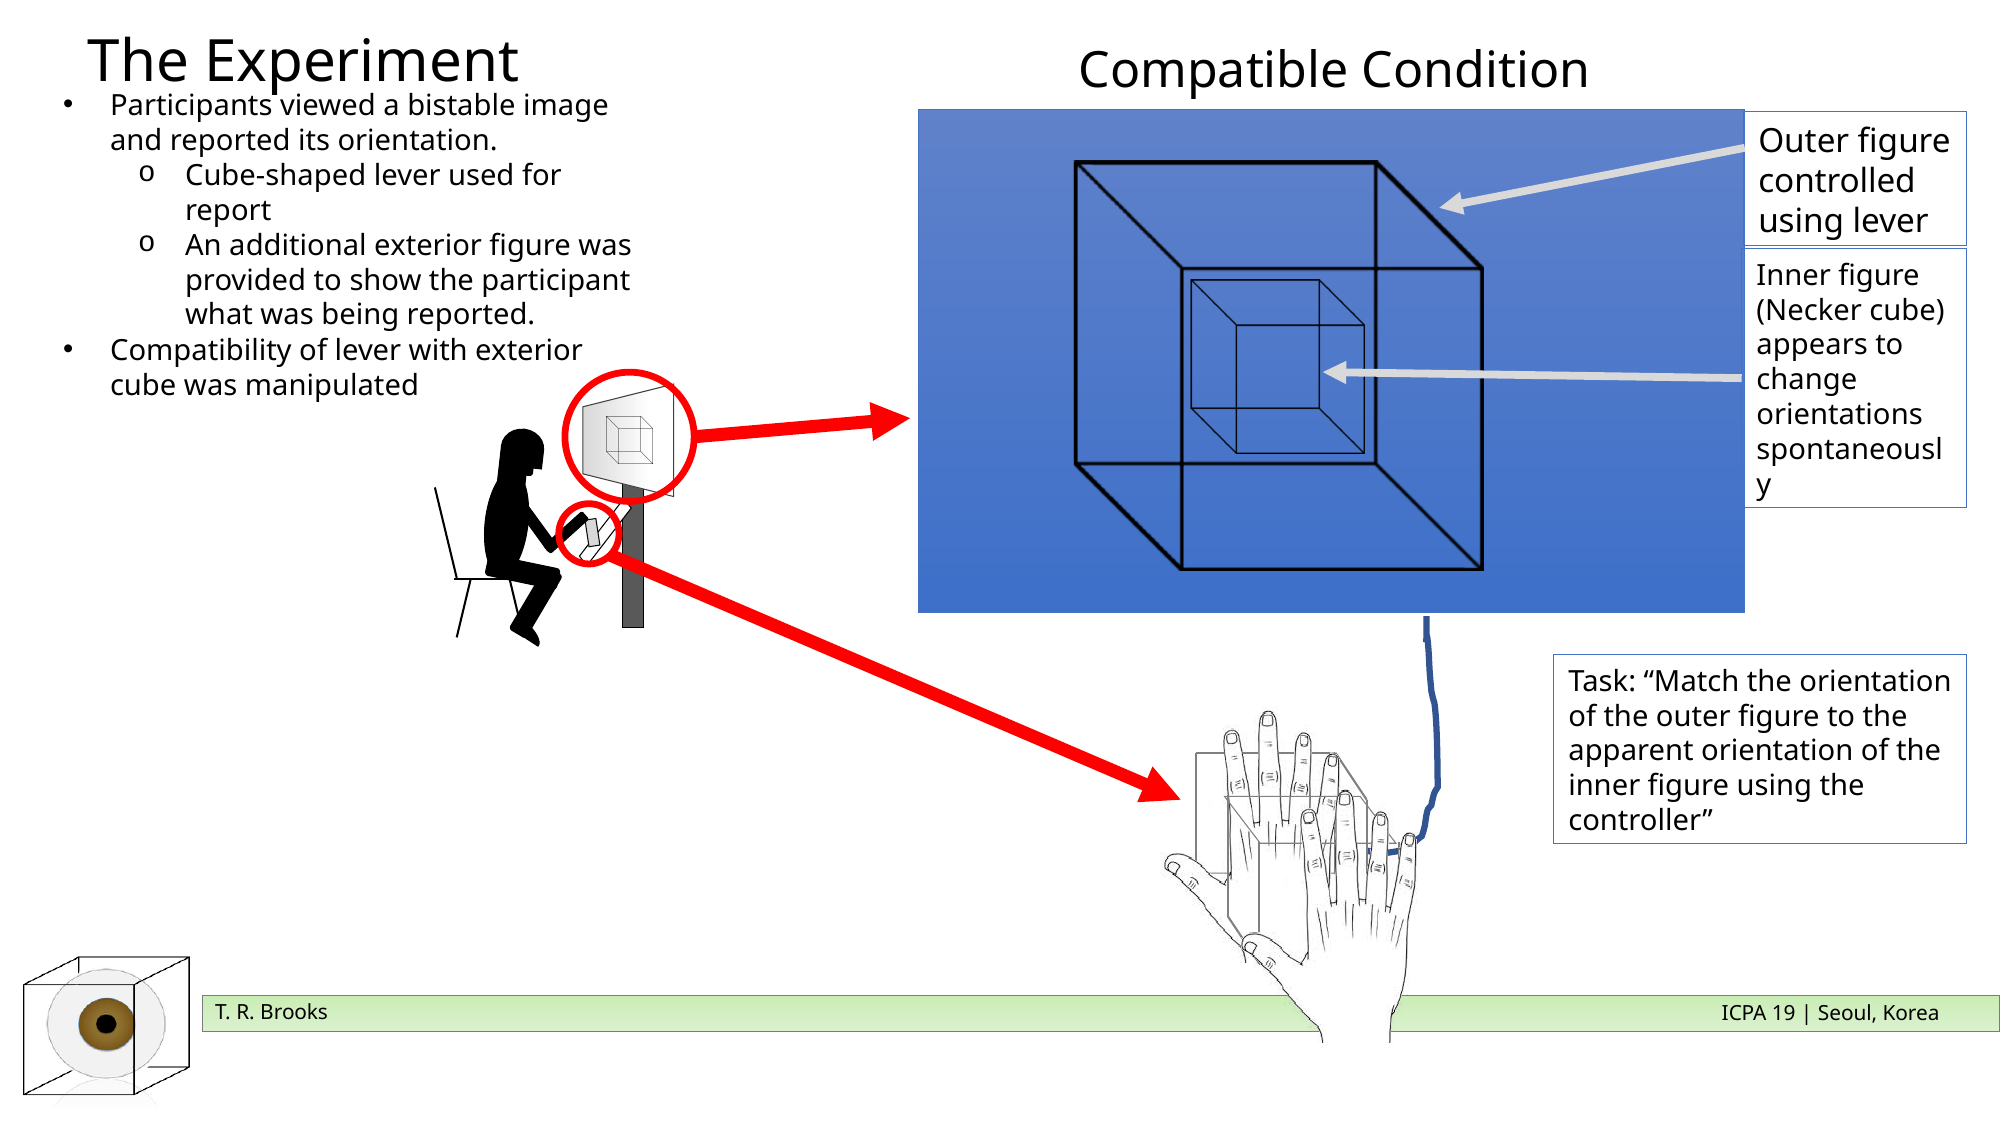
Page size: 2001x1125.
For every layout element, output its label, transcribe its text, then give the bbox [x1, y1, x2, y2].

text_box [1386, 616, 1439, 830]
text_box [1224, 776, 1425, 1043]
picture [1073, 160, 1484, 572]
text_box Participants viewed a bistable image and reported its orientation. Cube-shaped lever used for report An additional exterior figure was provided to show the participant what was being reported. Compatibility of lever with exterior cube was manipulated [48, 78, 648, 409]
text_box T. R. Brooks [200, 990, 499, 1031]
picture [14, 943, 198, 1108]
text_box [1425, 995, 1706, 1032]
text_box ICPA 19 | Seoul, Korea [1706, 991, 2000, 1032]
text_box [1181, 379, 1745, 613]
text_box [918, 109, 1745, 555]
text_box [1322, 361, 1742, 373]
text_box Inner figure (Necker cube) appears to change orientations spontaneously [1741, 248, 1967, 508]
text_box The Experiment [72, 15, 683, 101]
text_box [434, 383, 674, 651]
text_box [610, 555, 1181, 800]
text_box Outer figure controlled using lever [1743, 111, 1967, 246]
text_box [564, 372, 911, 502]
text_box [1158, 697, 1371, 964]
text_box Task: “Match the orientation of the outer figure to the apparent orientation of the inner figure using the controller” [1553, 654, 1967, 844]
text_box [202, 995, 1224, 1032]
text_box Compatible Condition [983, 29, 1686, 105]
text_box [1439, 147, 1745, 208]
